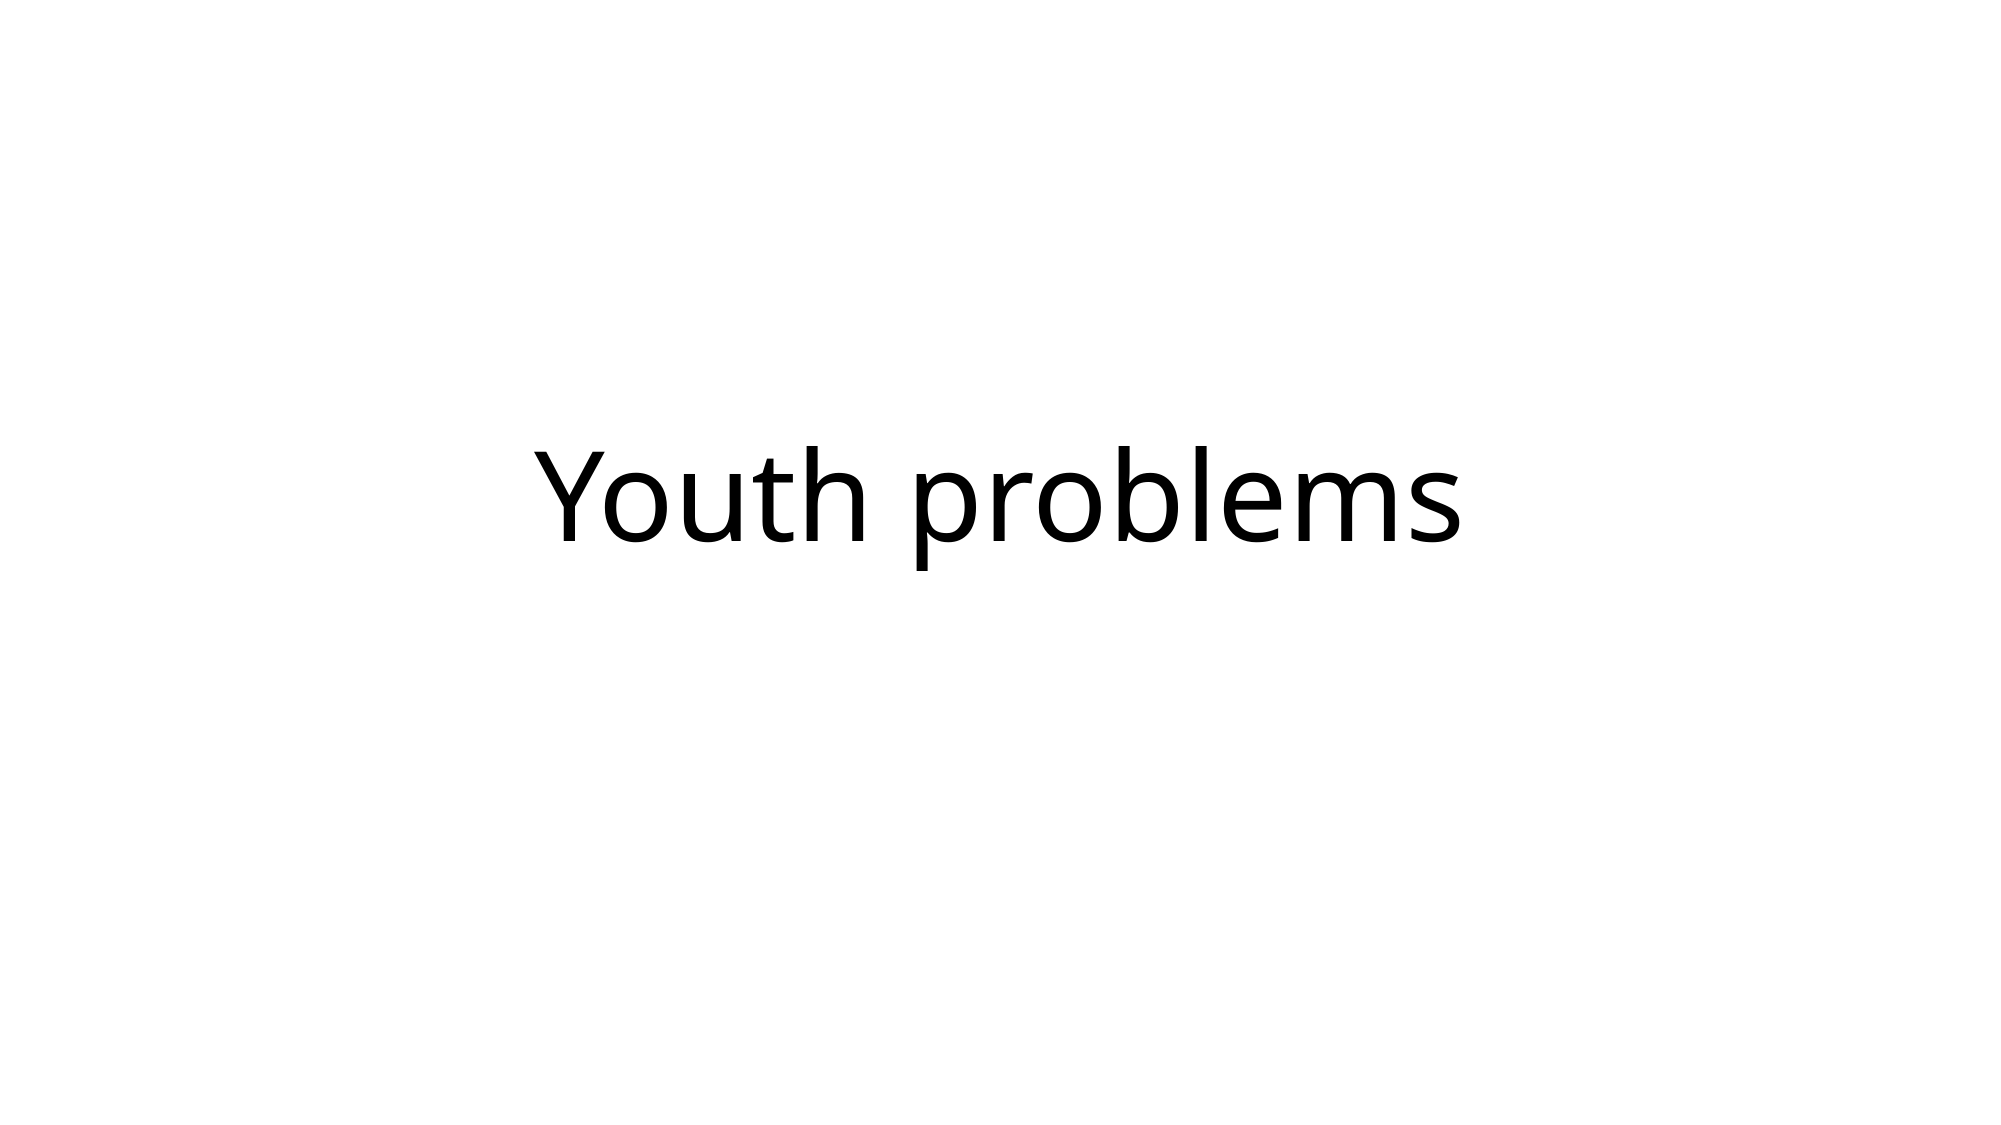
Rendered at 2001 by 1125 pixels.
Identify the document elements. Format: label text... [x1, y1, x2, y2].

title Youth problems [249, 184, 1750, 576]
